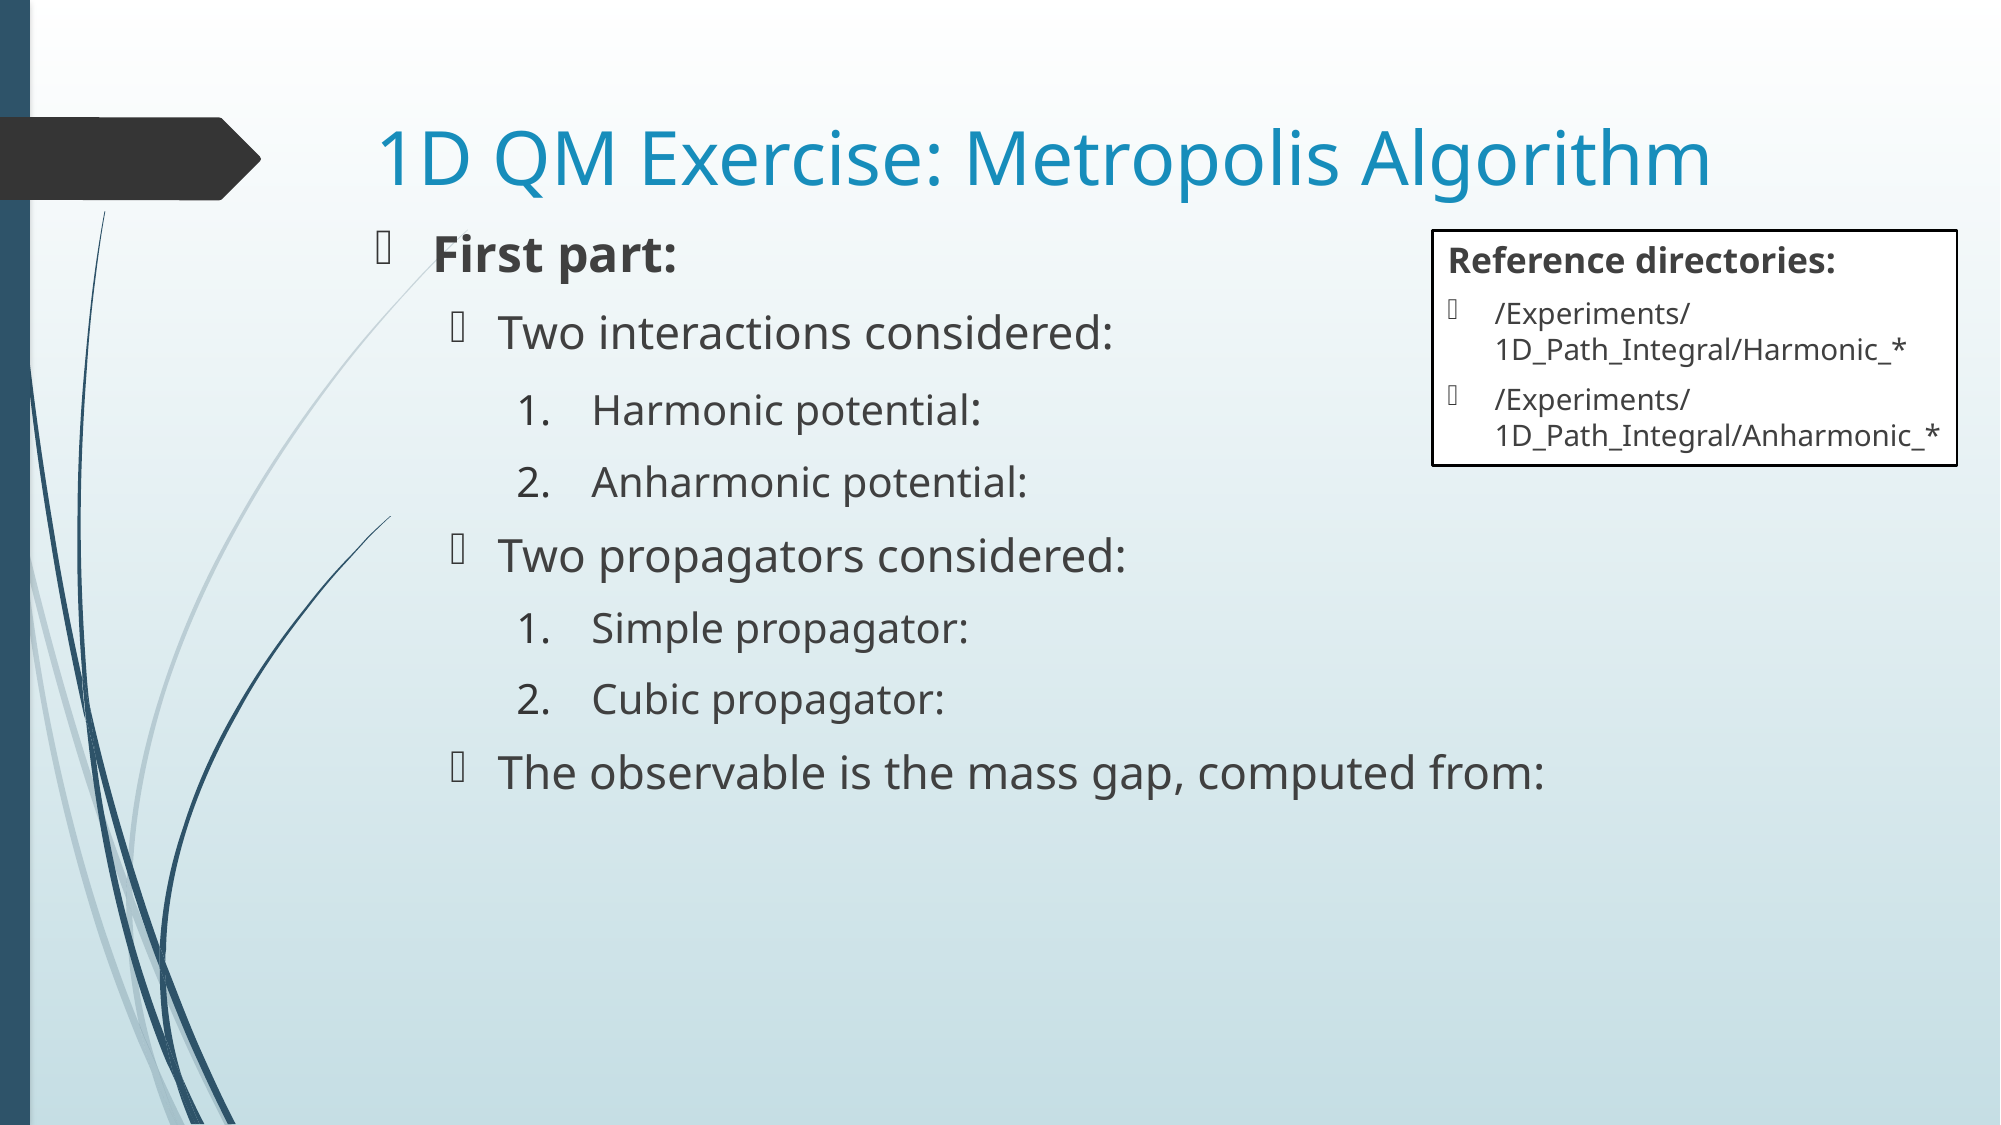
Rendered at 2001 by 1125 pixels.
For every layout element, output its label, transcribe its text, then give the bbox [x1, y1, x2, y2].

title 1D QM Exercise: Metropolis Algorithm [360, 102, 1887, 216]
text_box Reference directories: /Experiments/1D_Path_Integral/Harmonic_* /Experiments/1D_Path_Integral/Anharmonic_* [1431, 229, 1958, 467]
